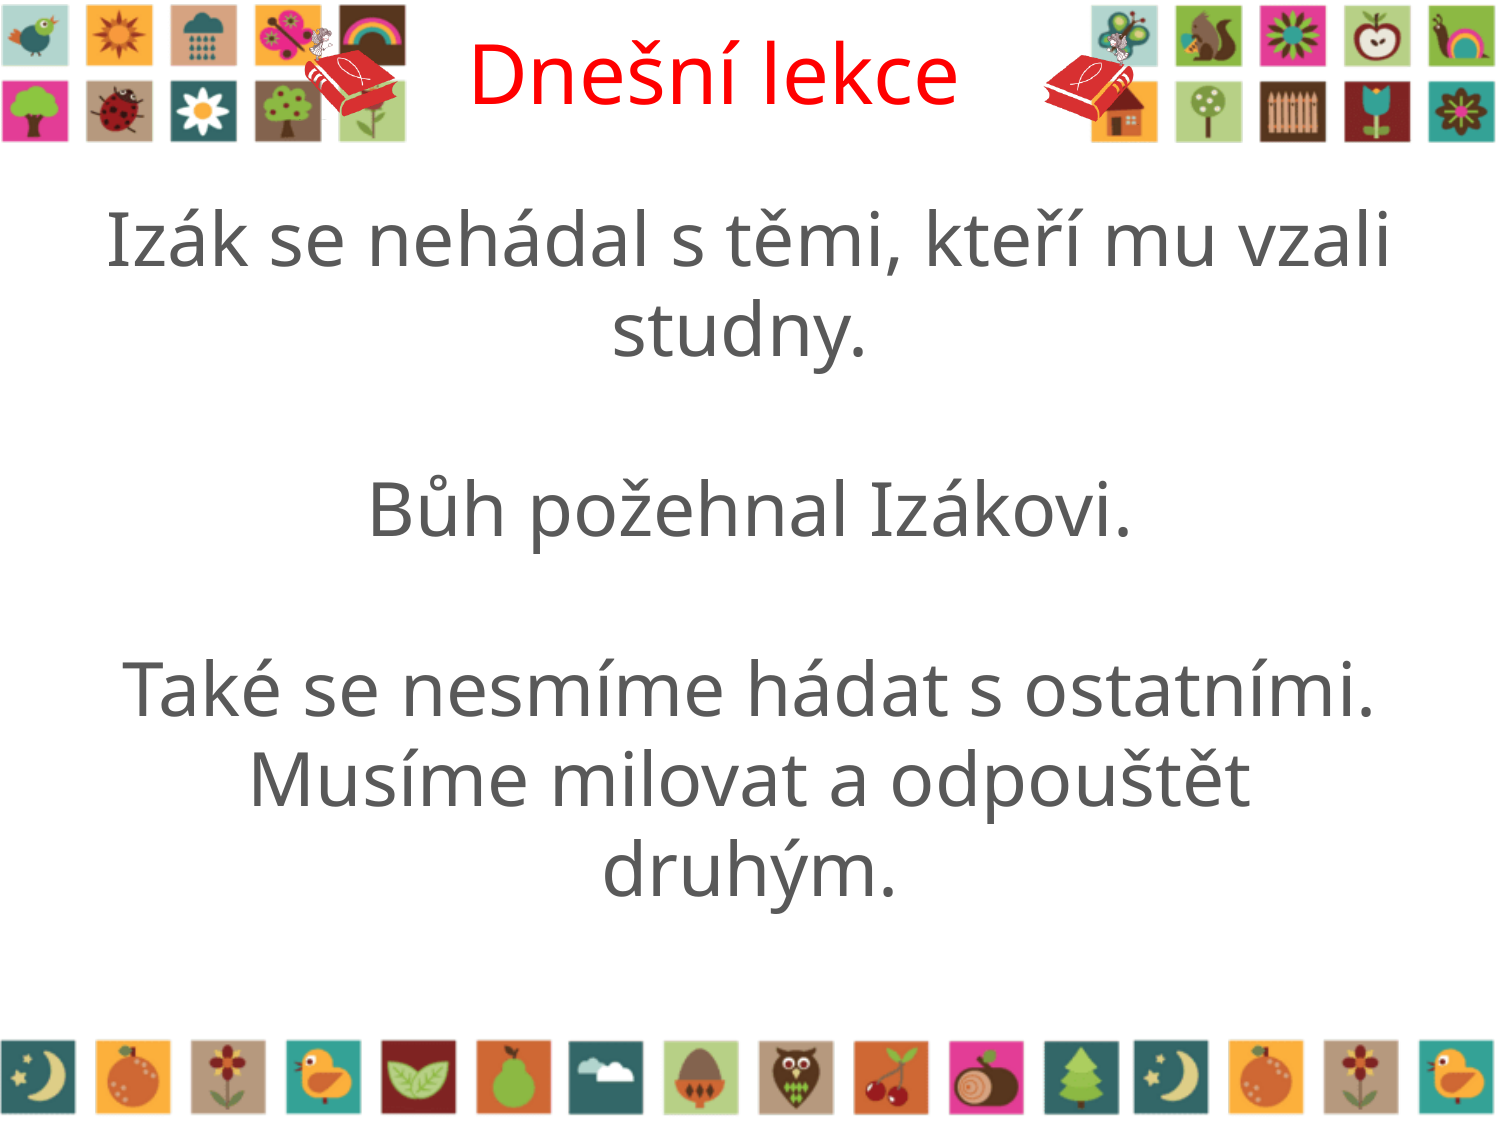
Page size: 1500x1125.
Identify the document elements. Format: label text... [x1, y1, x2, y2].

picture [0, 3, 430, 150]
picture [1012, 3, 1500, 150]
text_box Dnešní lekce [425, 13, 1078, 129]
text_box Izák se nehádal s těmi, kteří mu vzali studny. Bůh požehnal Izákovi. Také se nesmíme hádat s ostatními. Musíme milovat a odpouštět druhým. [76, 184, 1424, 920]
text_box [0, 1028, 1500, 1118]
